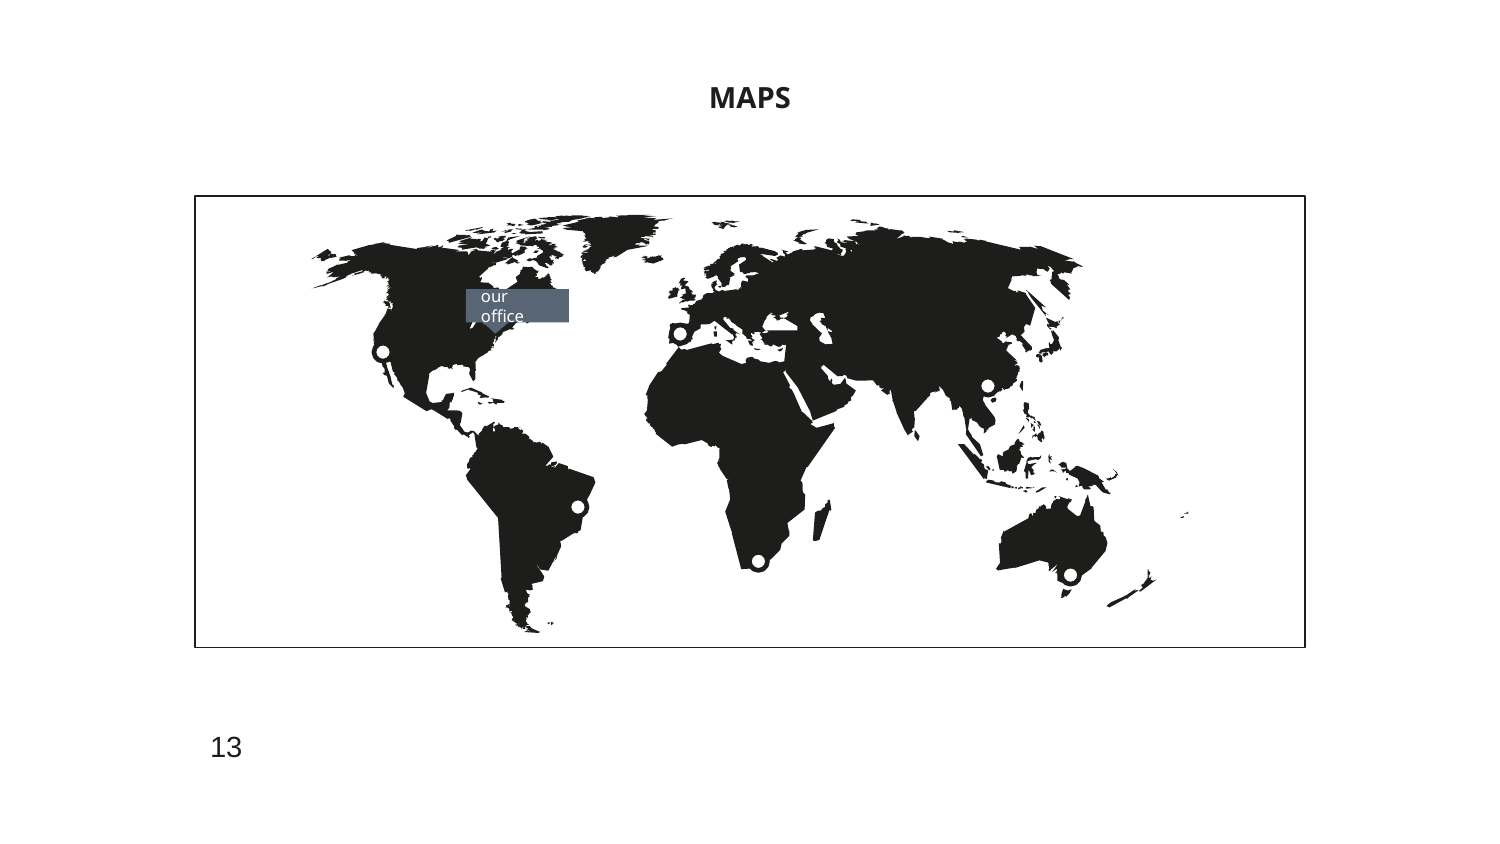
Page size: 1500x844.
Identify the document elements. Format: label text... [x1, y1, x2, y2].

text_box [978, 377, 998, 396]
text_box [1060, 588, 1072, 598]
text_box [568, 498, 588, 517]
text_box [870, 222, 880, 226]
text_box [311, 234, 596, 633]
text_box our office [465, 289, 569, 334]
text_box [995, 494, 1108, 583]
slide_number ‹#› [194, 647, 1306, 844]
text_box [1106, 569, 1157, 608]
title MAPS [194, 0, 1306, 194]
text_box [373, 343, 393, 362]
text_box [501, 229, 514, 234]
text_box [506, 222, 516, 227]
text_box [749, 552, 768, 571]
text_box [644, 226, 1083, 570]
text_box [1105, 468, 1119, 481]
text_box [465, 227, 497, 235]
text_box [515, 214, 674, 274]
text_box [711, 220, 740, 230]
text_box [850, 219, 869, 224]
text_box [1058, 461, 1112, 495]
text_box [671, 324, 690, 344]
text_box [1061, 566, 1080, 585]
